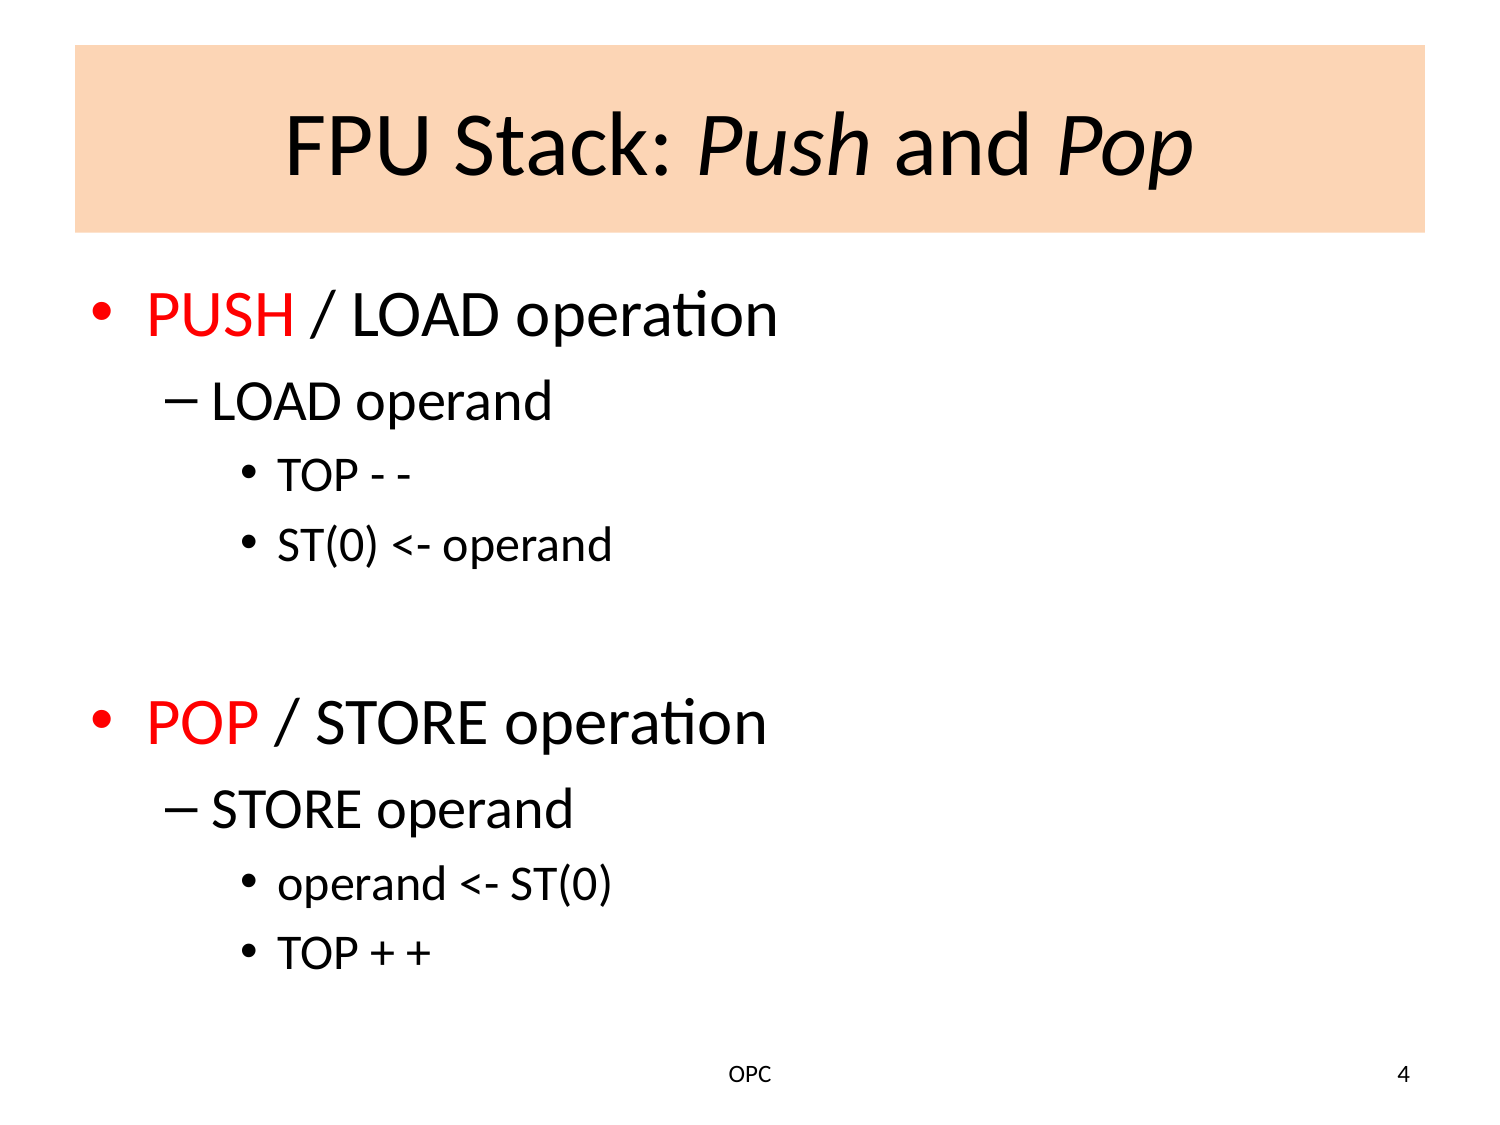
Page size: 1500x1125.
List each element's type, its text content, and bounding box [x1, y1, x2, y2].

title FPU Stack: Push and Pop [75, 45, 1425, 233]
list PUSH / LOAD operation LOAD operand TOP - - ST(0) <- operand POP / STORE operation STORE operand operand <- ST(0) TOP + + [75, 262, 1425, 1005]
slide_number 4 [1074, 1042, 1425, 1103]
footer OPC [512, 1042, 988, 1103]
